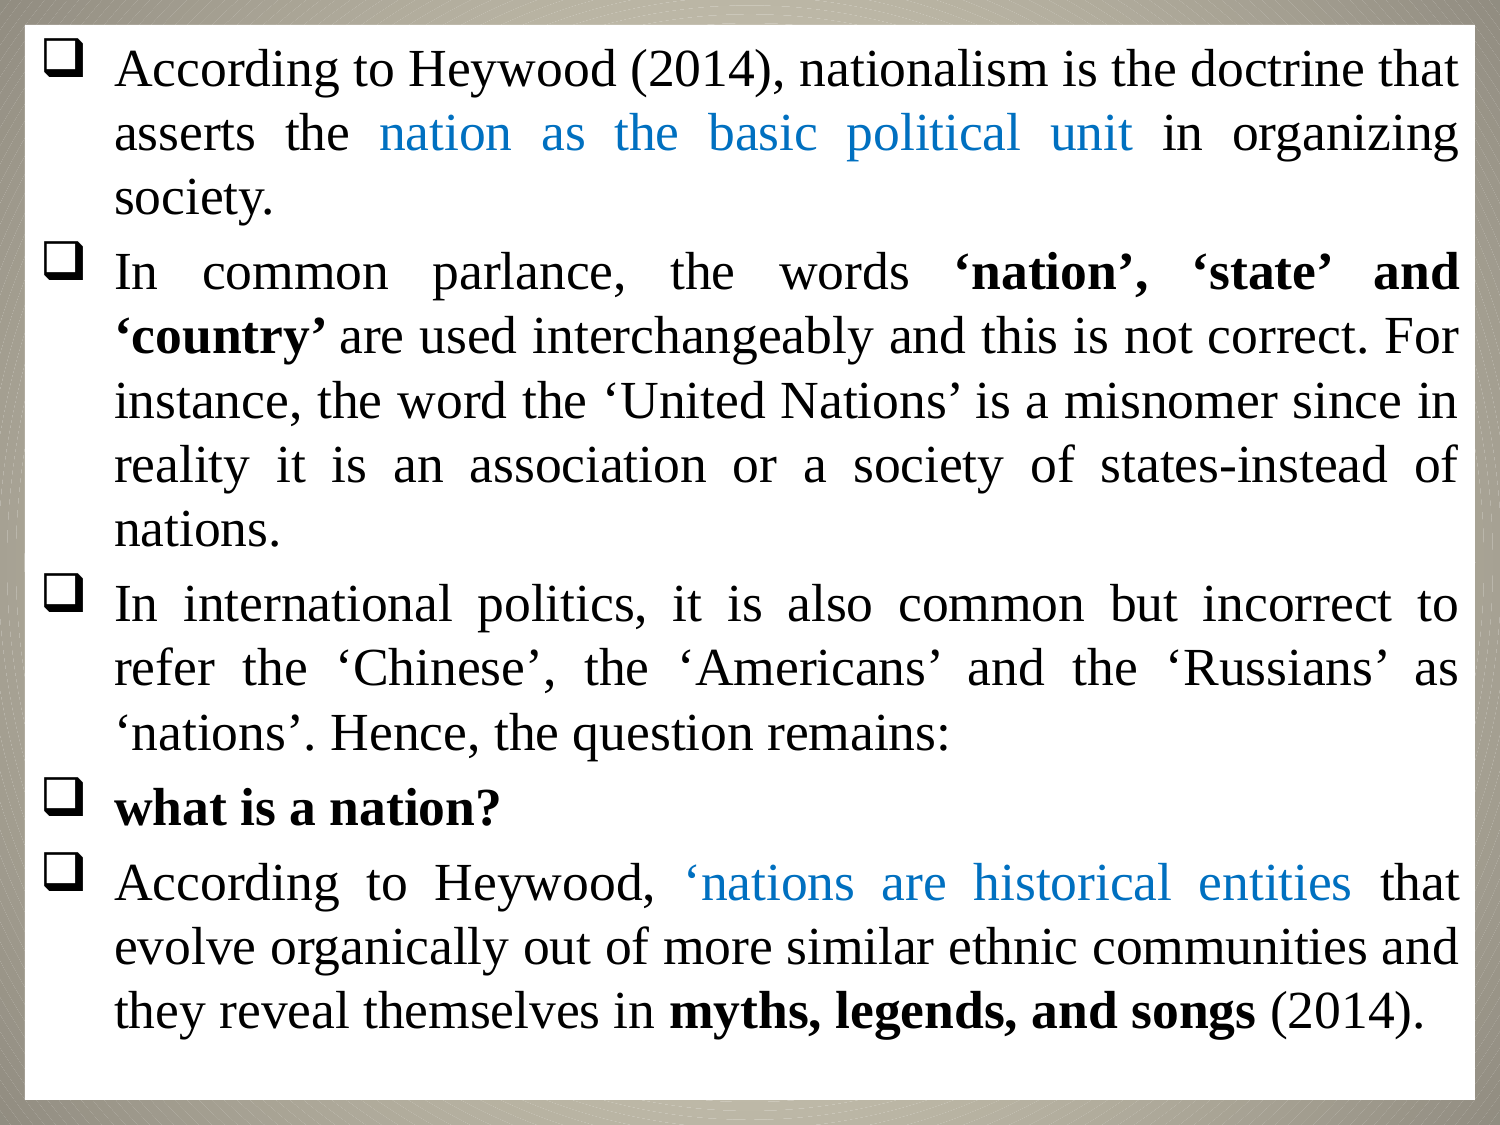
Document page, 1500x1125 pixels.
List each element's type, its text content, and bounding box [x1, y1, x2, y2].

subtitle According to Heywood (2014), nationalism is the doctrine that asserts the nation as the basic political unit in organizing society. In common parlance, the words ‘nation’, ‘state’ and ‘country’ are used interchangeably and this is not correct. For instance, the word the ‘United Nations’ is a misnomer since in reality it is an association or a society of states-instead of nations. In international politics, it is also common but incorrect to refer the ‘Chinese’, the ‘Americans’ and the ‘Russians’ as ‘nations’. Hence, the question remains: what is a nation? According to Heywood, ‘nations are historical entities that evolve organically out of more similar ethnic communities and they reveal themselves in myths, legends, and songs (2014). [24, 24, 1475, 1100]
